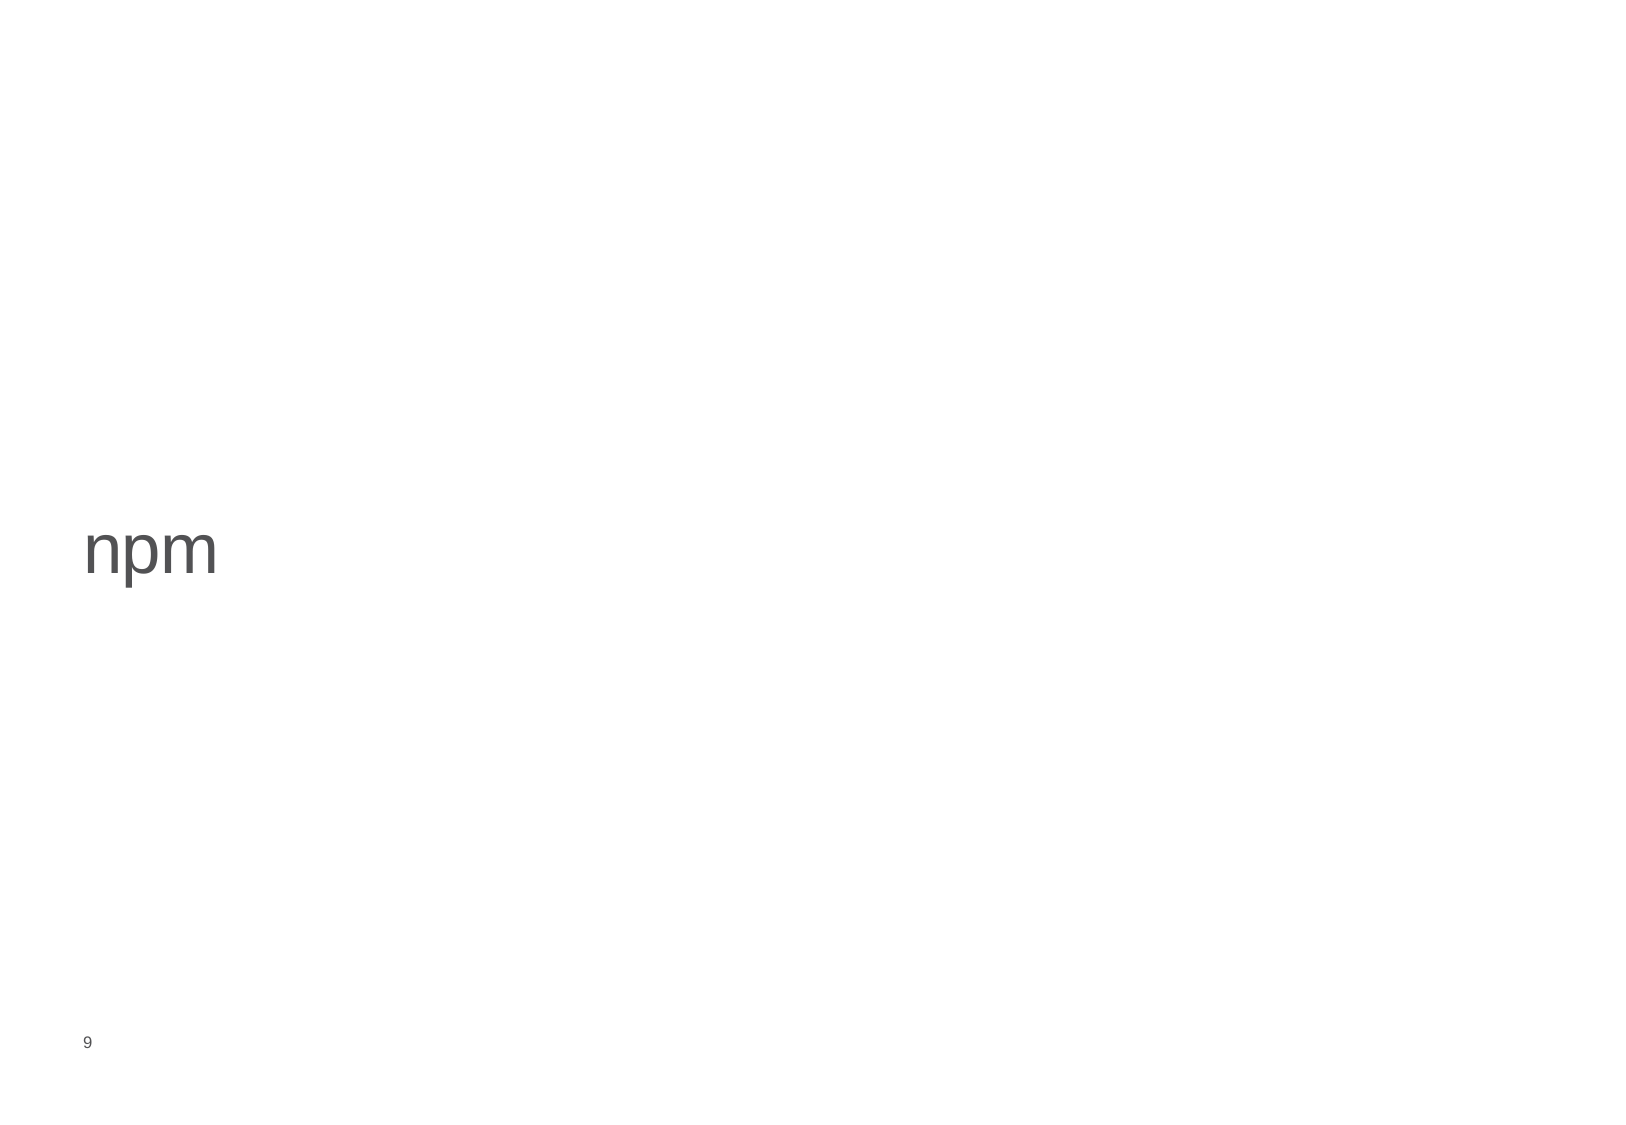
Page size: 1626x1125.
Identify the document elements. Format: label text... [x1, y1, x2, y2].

text_box 9 [81, 1029, 95, 1052]
text_box npm [81, 500, 224, 588]
